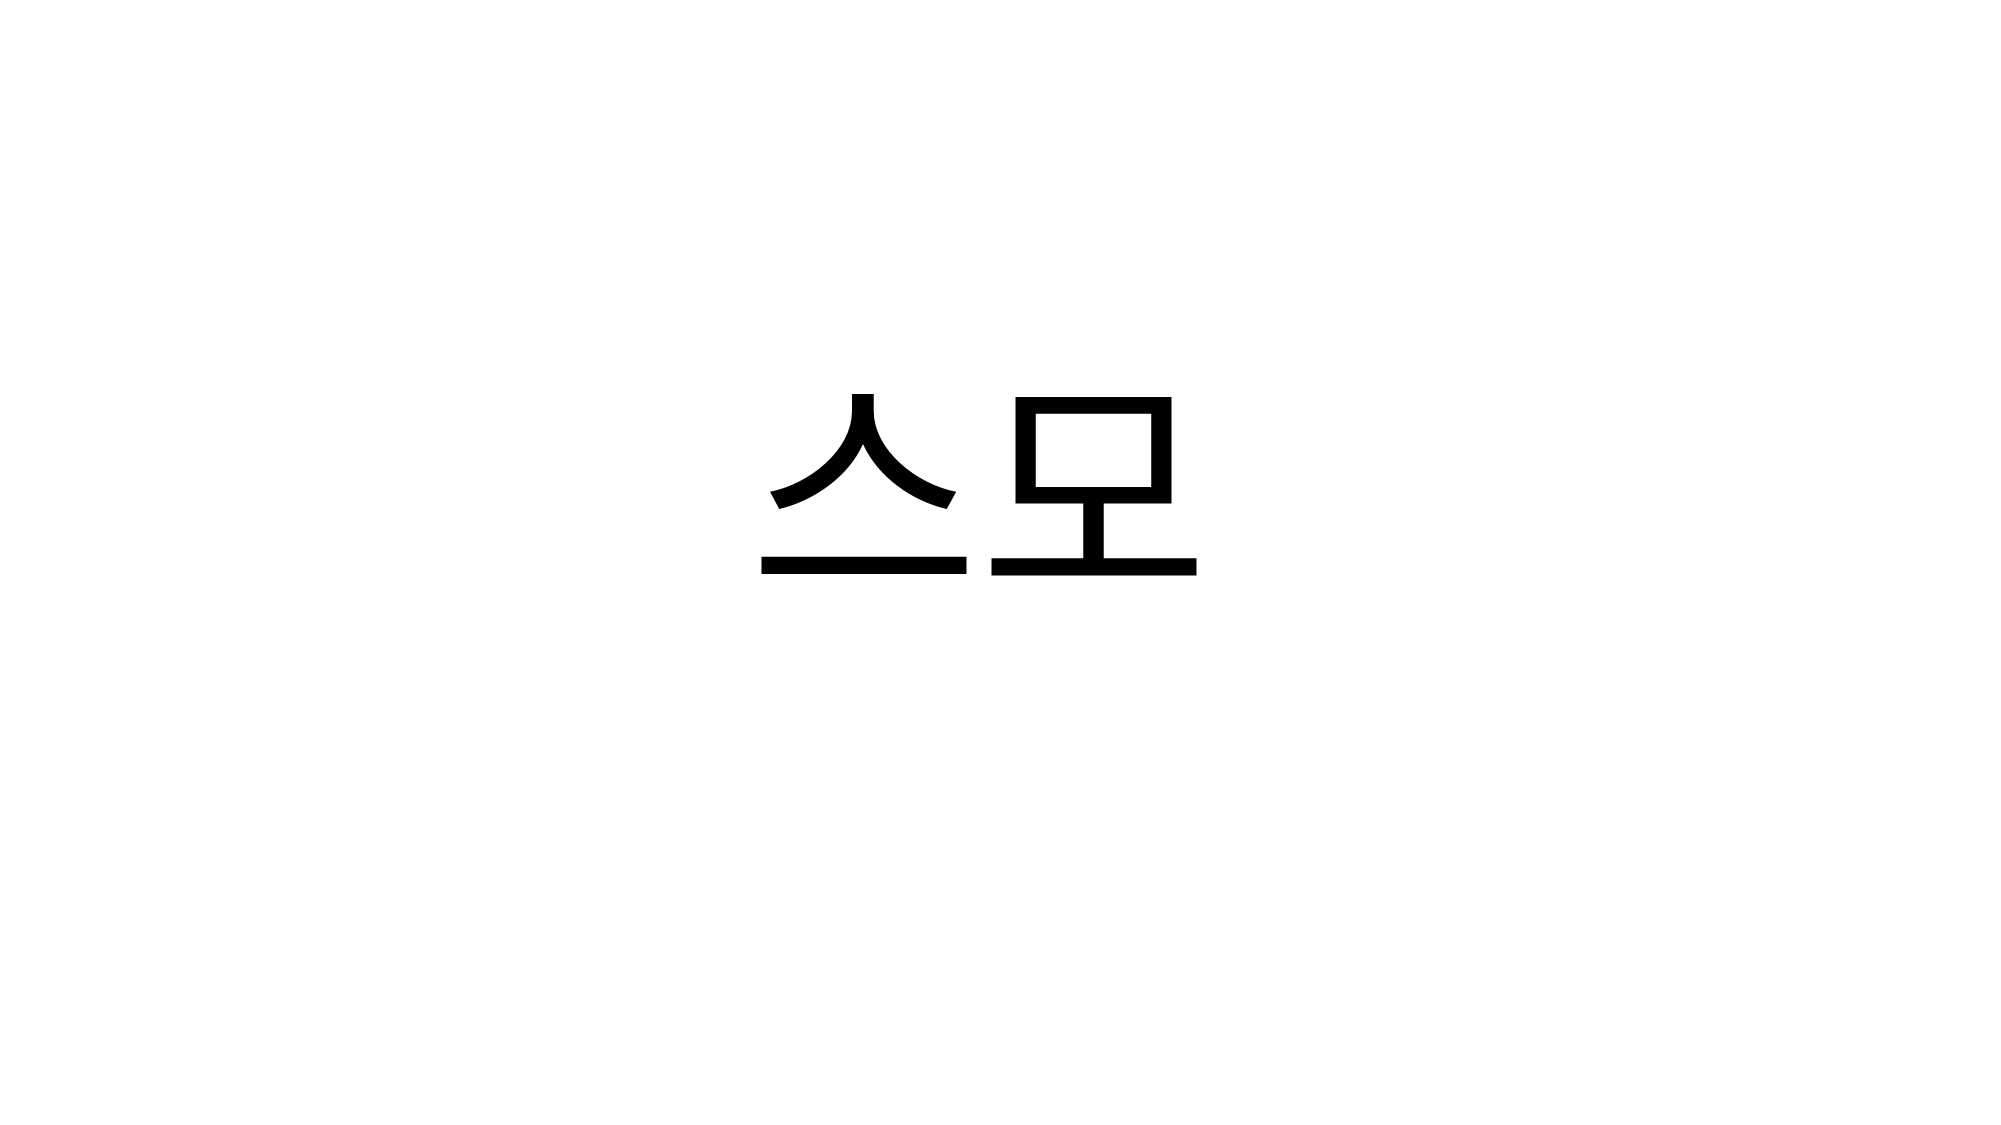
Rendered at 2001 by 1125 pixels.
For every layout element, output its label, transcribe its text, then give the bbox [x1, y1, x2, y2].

list 스모 [734, 362, 1264, 687]
